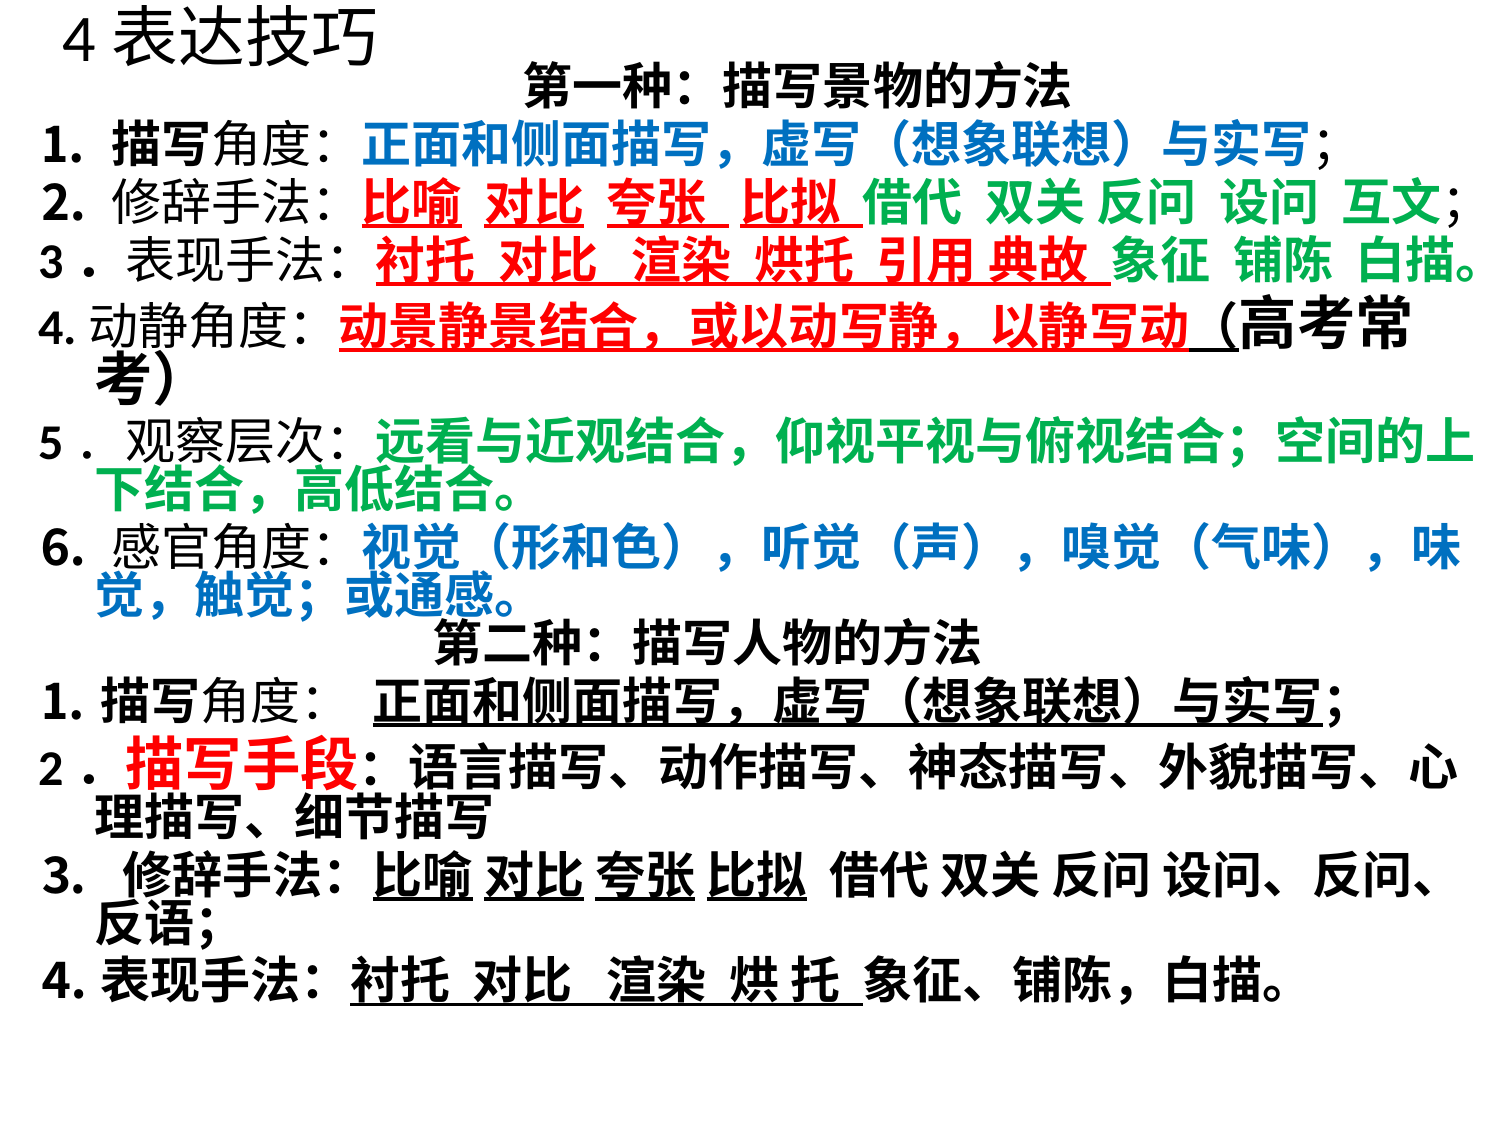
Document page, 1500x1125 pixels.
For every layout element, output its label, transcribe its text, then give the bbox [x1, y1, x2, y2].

list 第一种：描写景物的方法 ⒈ 描写角度：正面和侧面描写，虚写（想象联想）与实写； ⒉ 修辞手法：比喻 对比 夸张 比拟 借代 双关 反问 设问 互文； 3．表现手法：衬托 对比 渲染 烘托 引用 典故 象征 铺陈 白描。 4.动静角度：动景静景结合，或以动写静，以静写动（高考常考） 5．观察层次：远看与近观结合，仰视平视与俯视结合；空间的上下结合，高低结合。 ⒍ 感官角度：视觉（形和色），听觉（声），嗅觉（气味），味觉，触觉；或通感。 第二种：描写人物的方法 ⒈描写角度： 正面和侧面描写，虚写（想象联想）与实写； 2．描写手段：语言描写、动作描写、神态描写、外貌描写、心理描写、细节描写 ⒊ 修辞手法：比喻 对比 夸张 比拟 借代 双关 反问 设问、反问、反语； ⒋表现手法：衬托 对比 渲染 烘 托 象征、铺陈，白描。 [23, 58, 1500, 801]
title 4表达技巧 [46, 0, 1397, 58]
